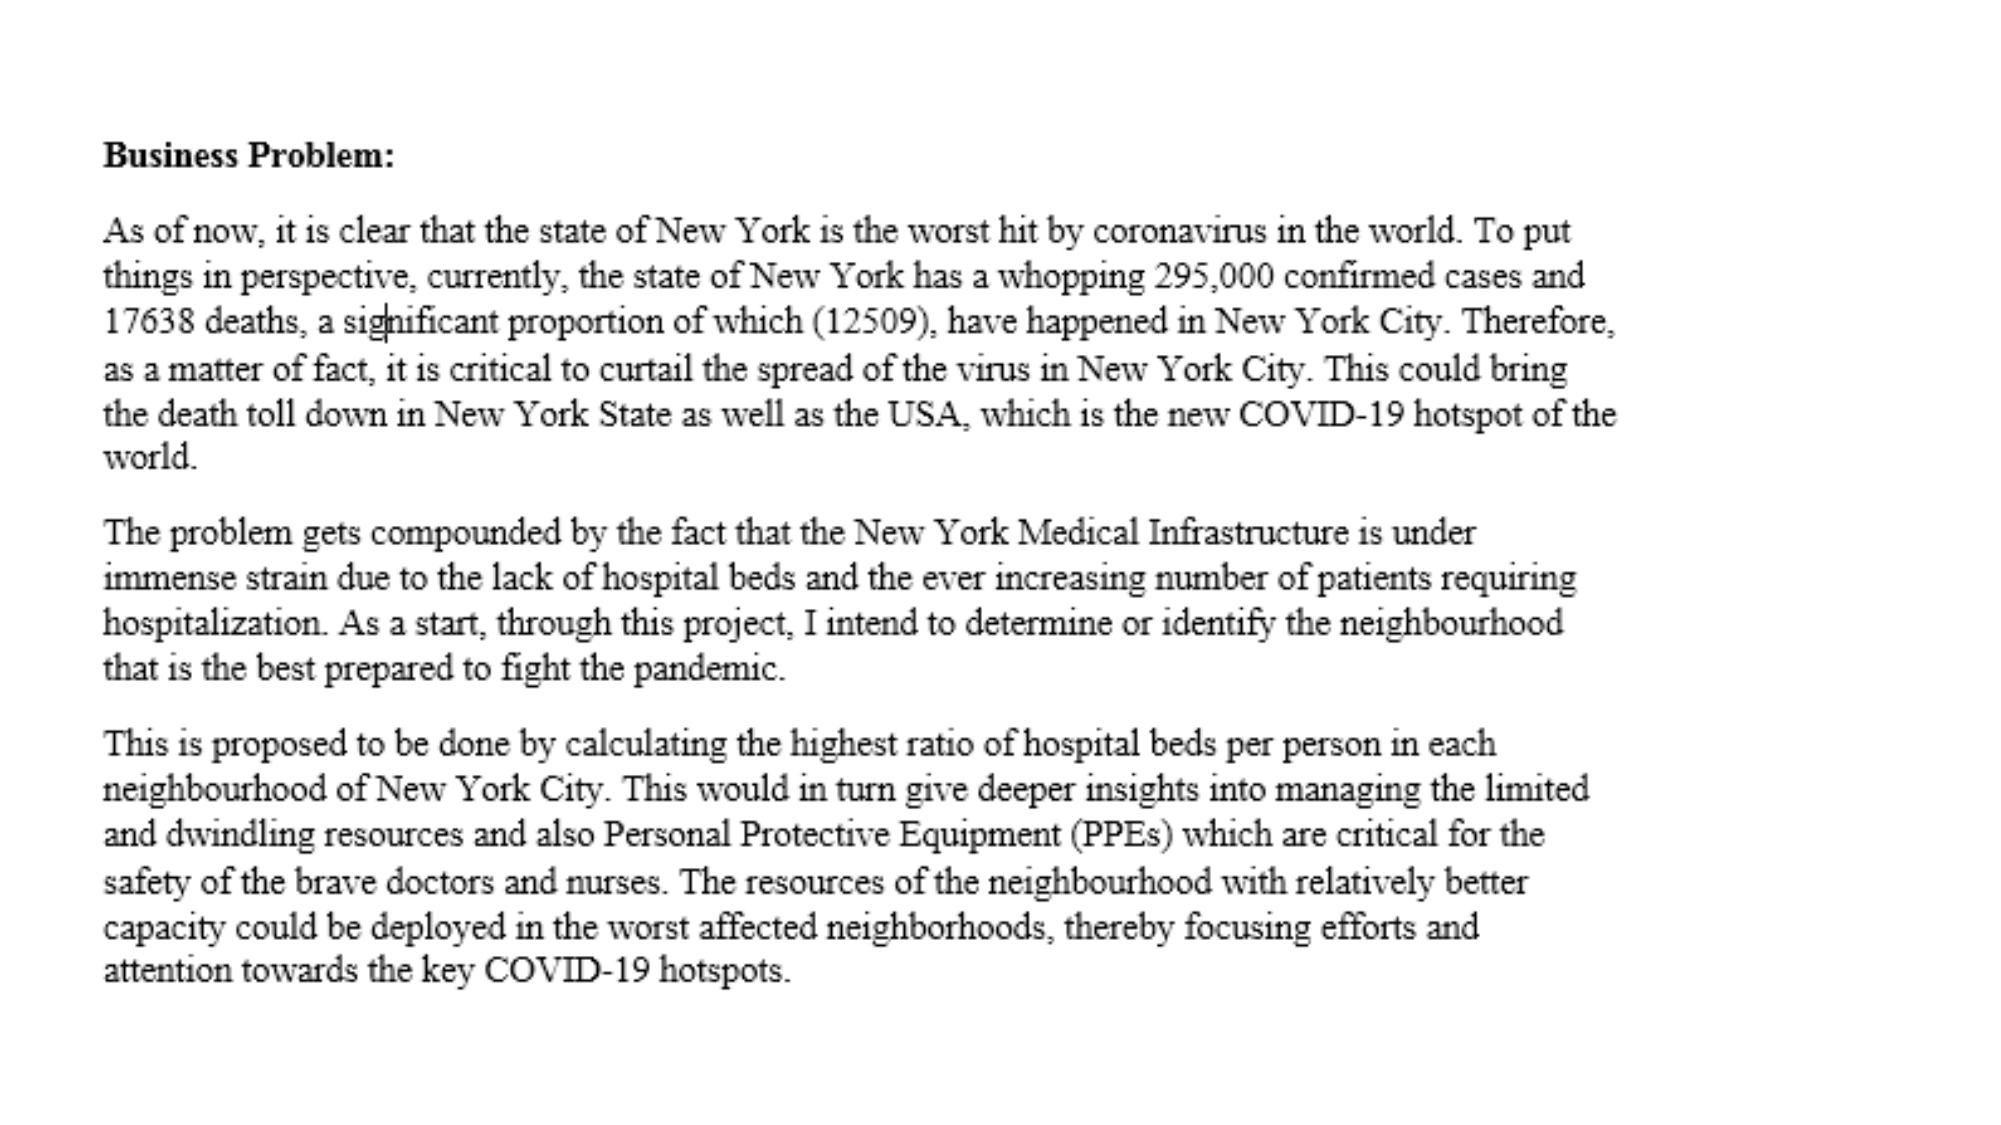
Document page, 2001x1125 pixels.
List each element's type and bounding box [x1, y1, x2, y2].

picture [41, 100, 1709, 1044]
